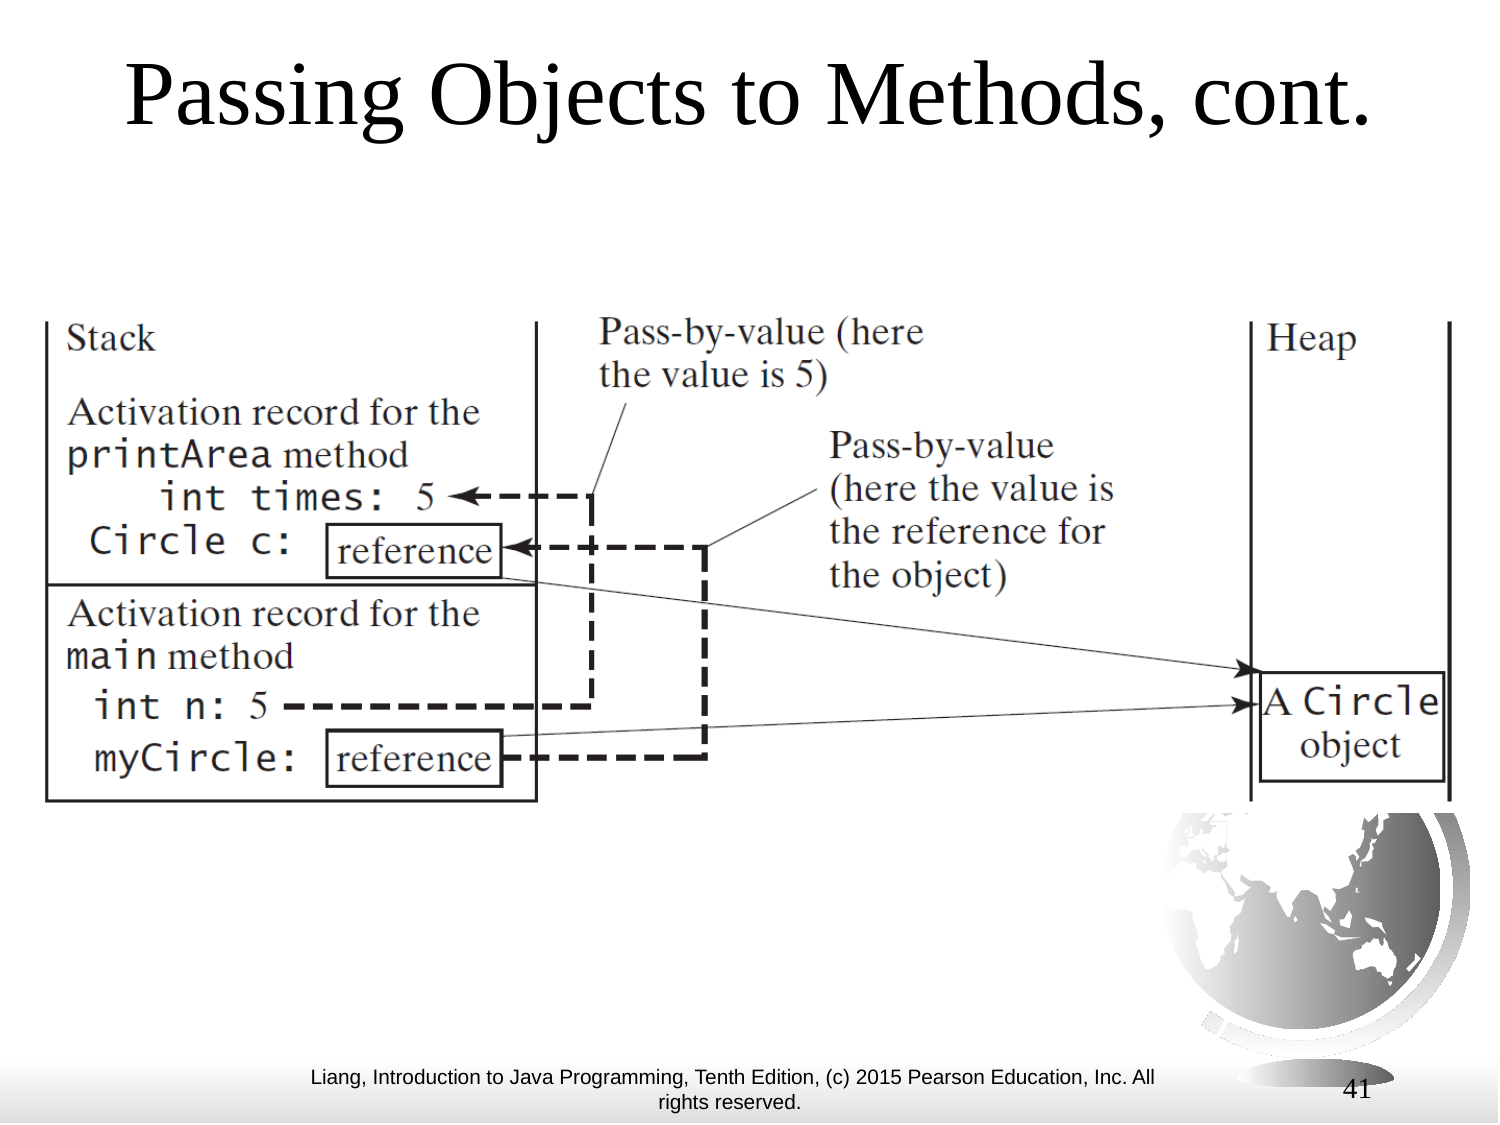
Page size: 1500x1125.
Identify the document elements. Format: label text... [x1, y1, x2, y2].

slide_number 41 [1074, 1049, 1388, 1125]
picture [40, 311, 1460, 813]
title Passing Objects to Methods, cont. [0, 24, 1500, 150]
